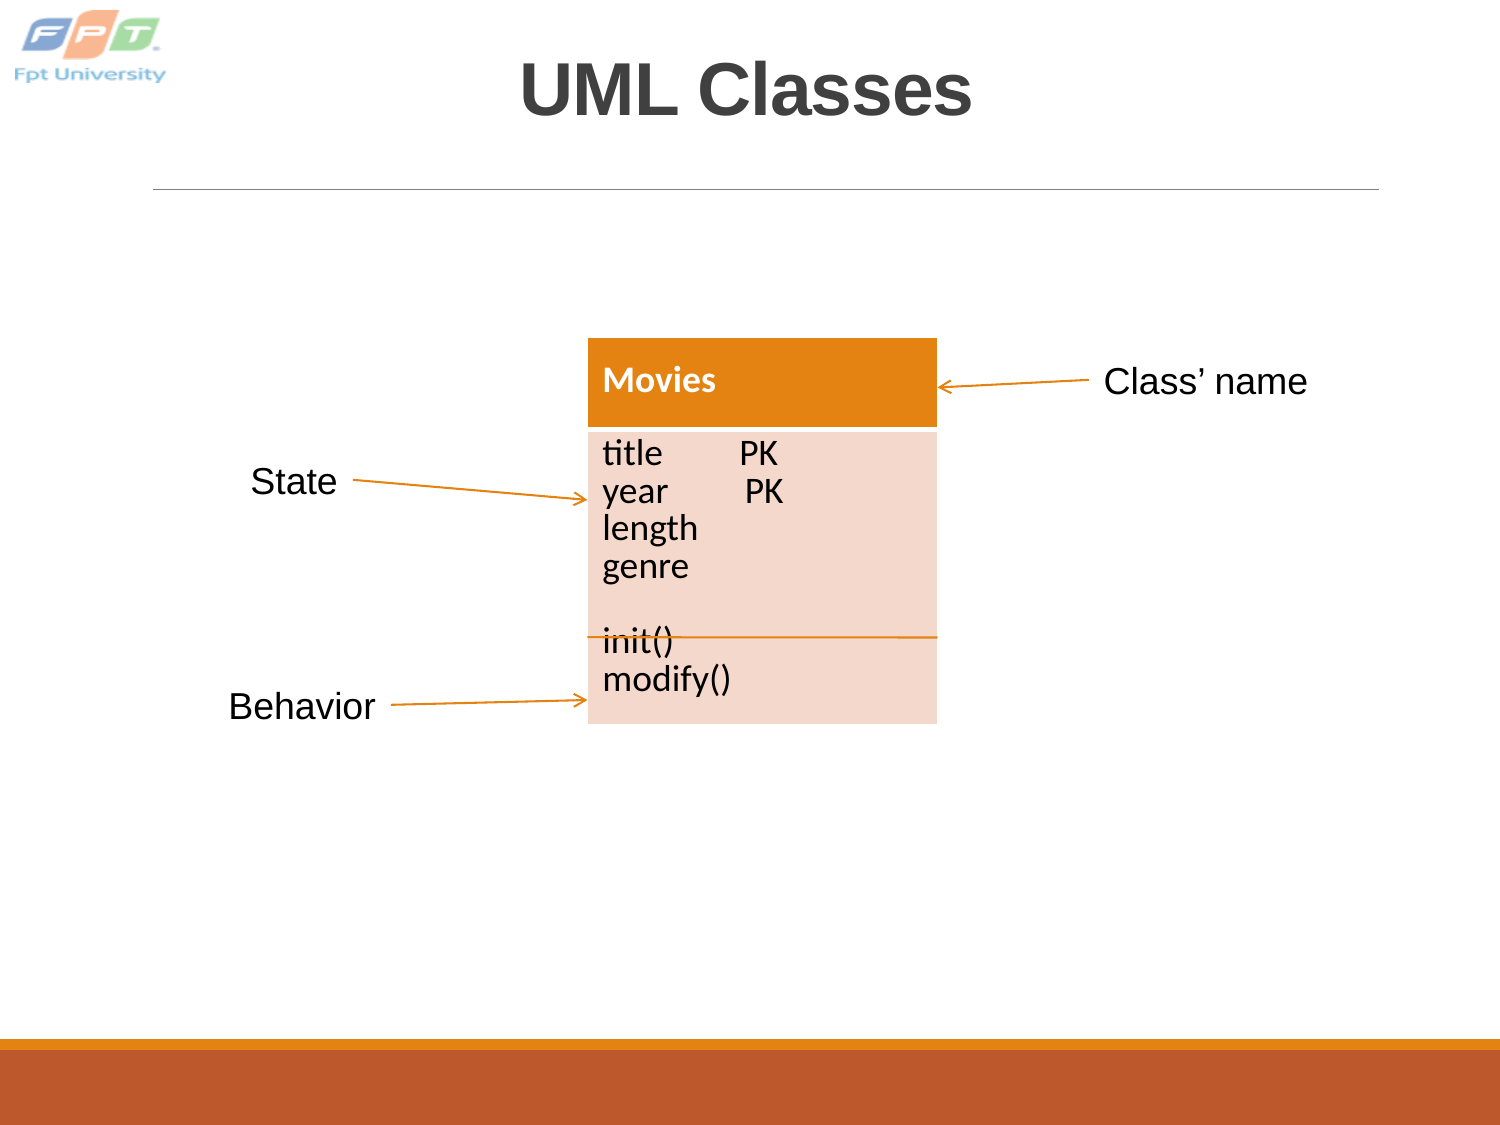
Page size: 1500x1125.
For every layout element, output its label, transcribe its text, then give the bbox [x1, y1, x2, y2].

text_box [353, 479, 588, 501]
table_cell title PK year PK length genre init() modify() [588, 432, 937, 635]
table_cell title PK year PK length genre init() modify() [588, 643, 937, 724]
title UML Classes [96, 47, 1399, 185]
text_box Behavior [213, 674, 391, 735]
table_header Movies [588, 338, 937, 427]
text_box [391, 699, 588, 706]
text_box State [235, 449, 353, 510]
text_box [936, 379, 1088, 388]
text_box Class’ name [1088, 349, 1324, 410]
text_box Professor [15, 10, 166, 83]
